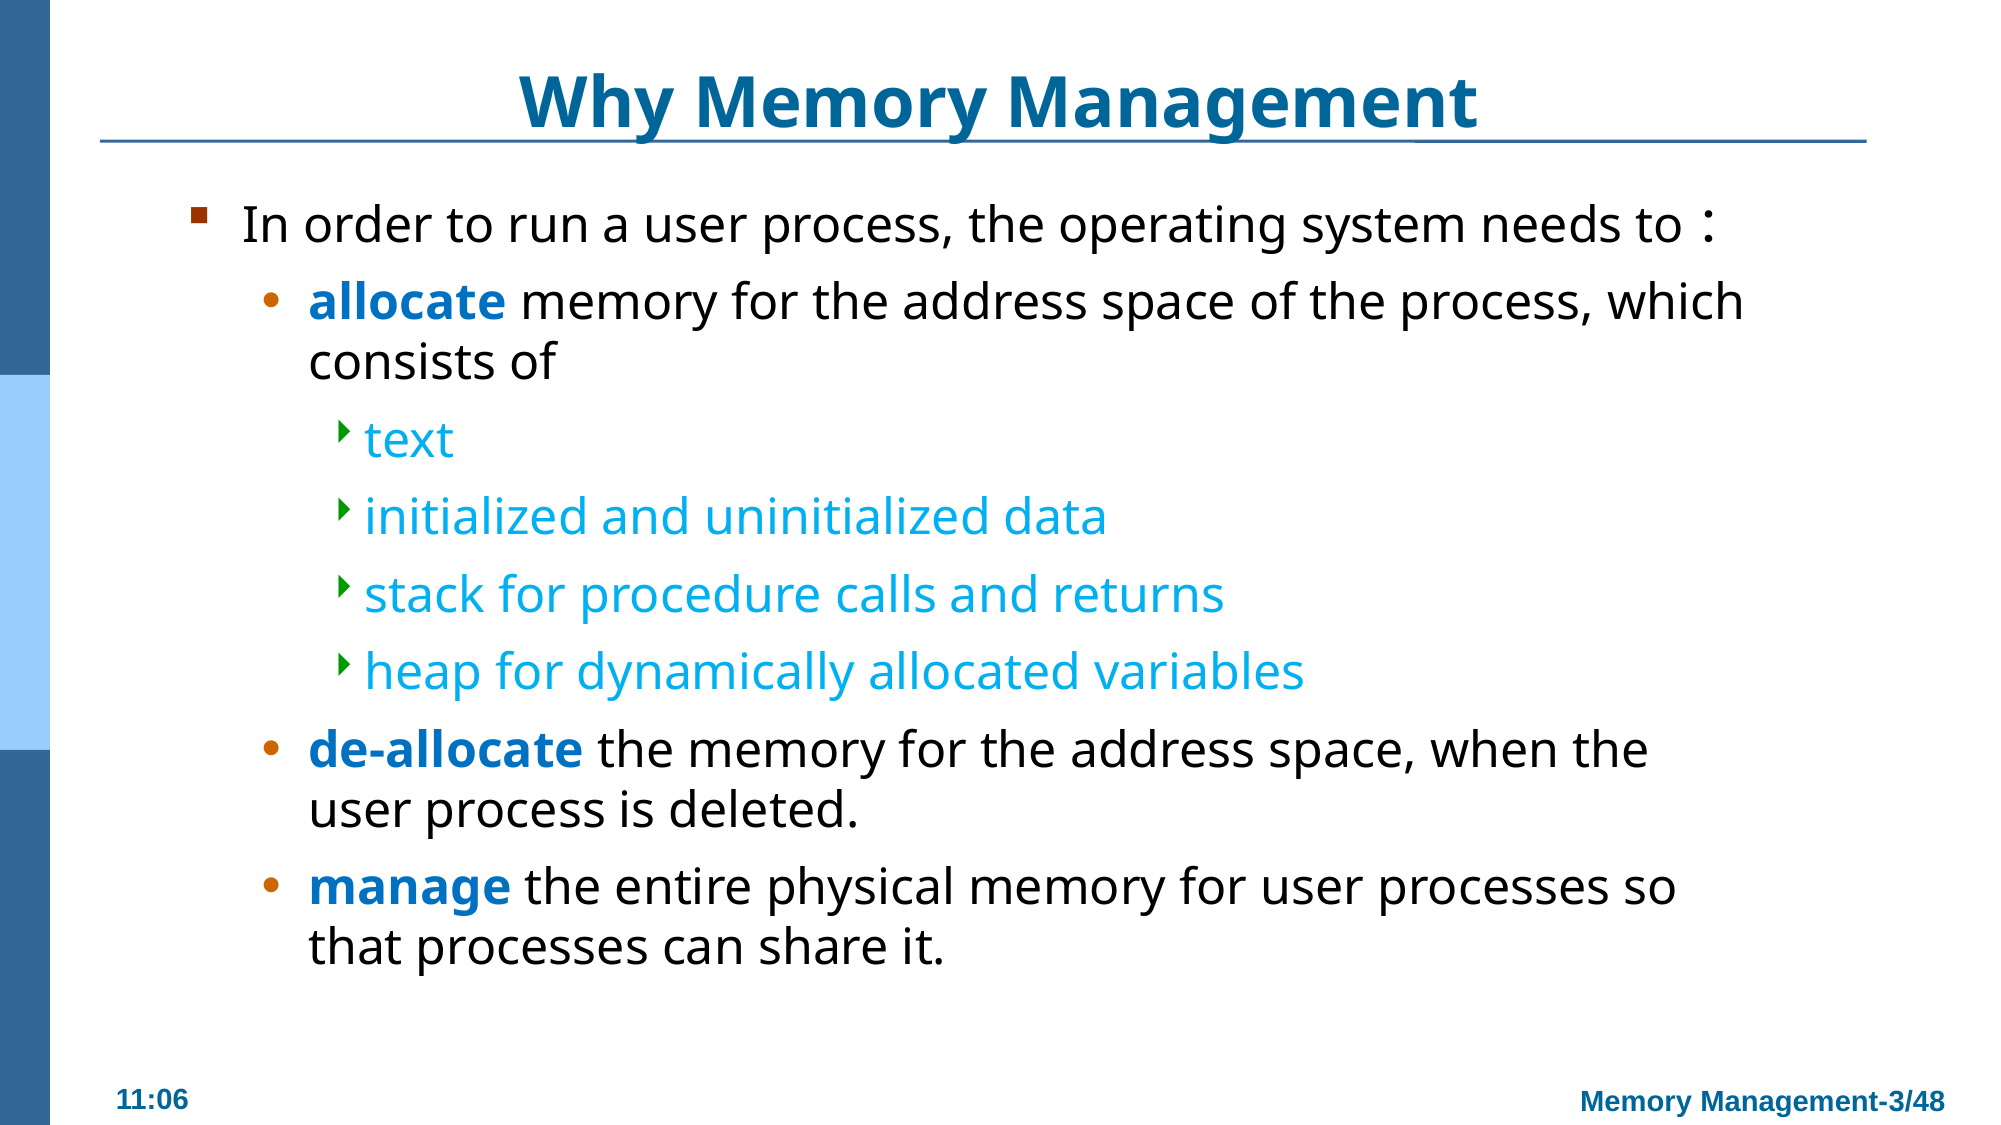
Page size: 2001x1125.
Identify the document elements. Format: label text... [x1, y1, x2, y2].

list In order to run a user process, the operating system needs to： allocate memory for the address space of the process, which consists of text initialized and uninitialized data stack for procedure calls and returns heap for dynamically allocated variables de-allocate the memory for the address space, when the user process is deleted. manage the entire physical memory for user processes so that processes can share it. [171, 184, 1772, 1024]
title Why Memory Management [324, 45, 1675, 149]
